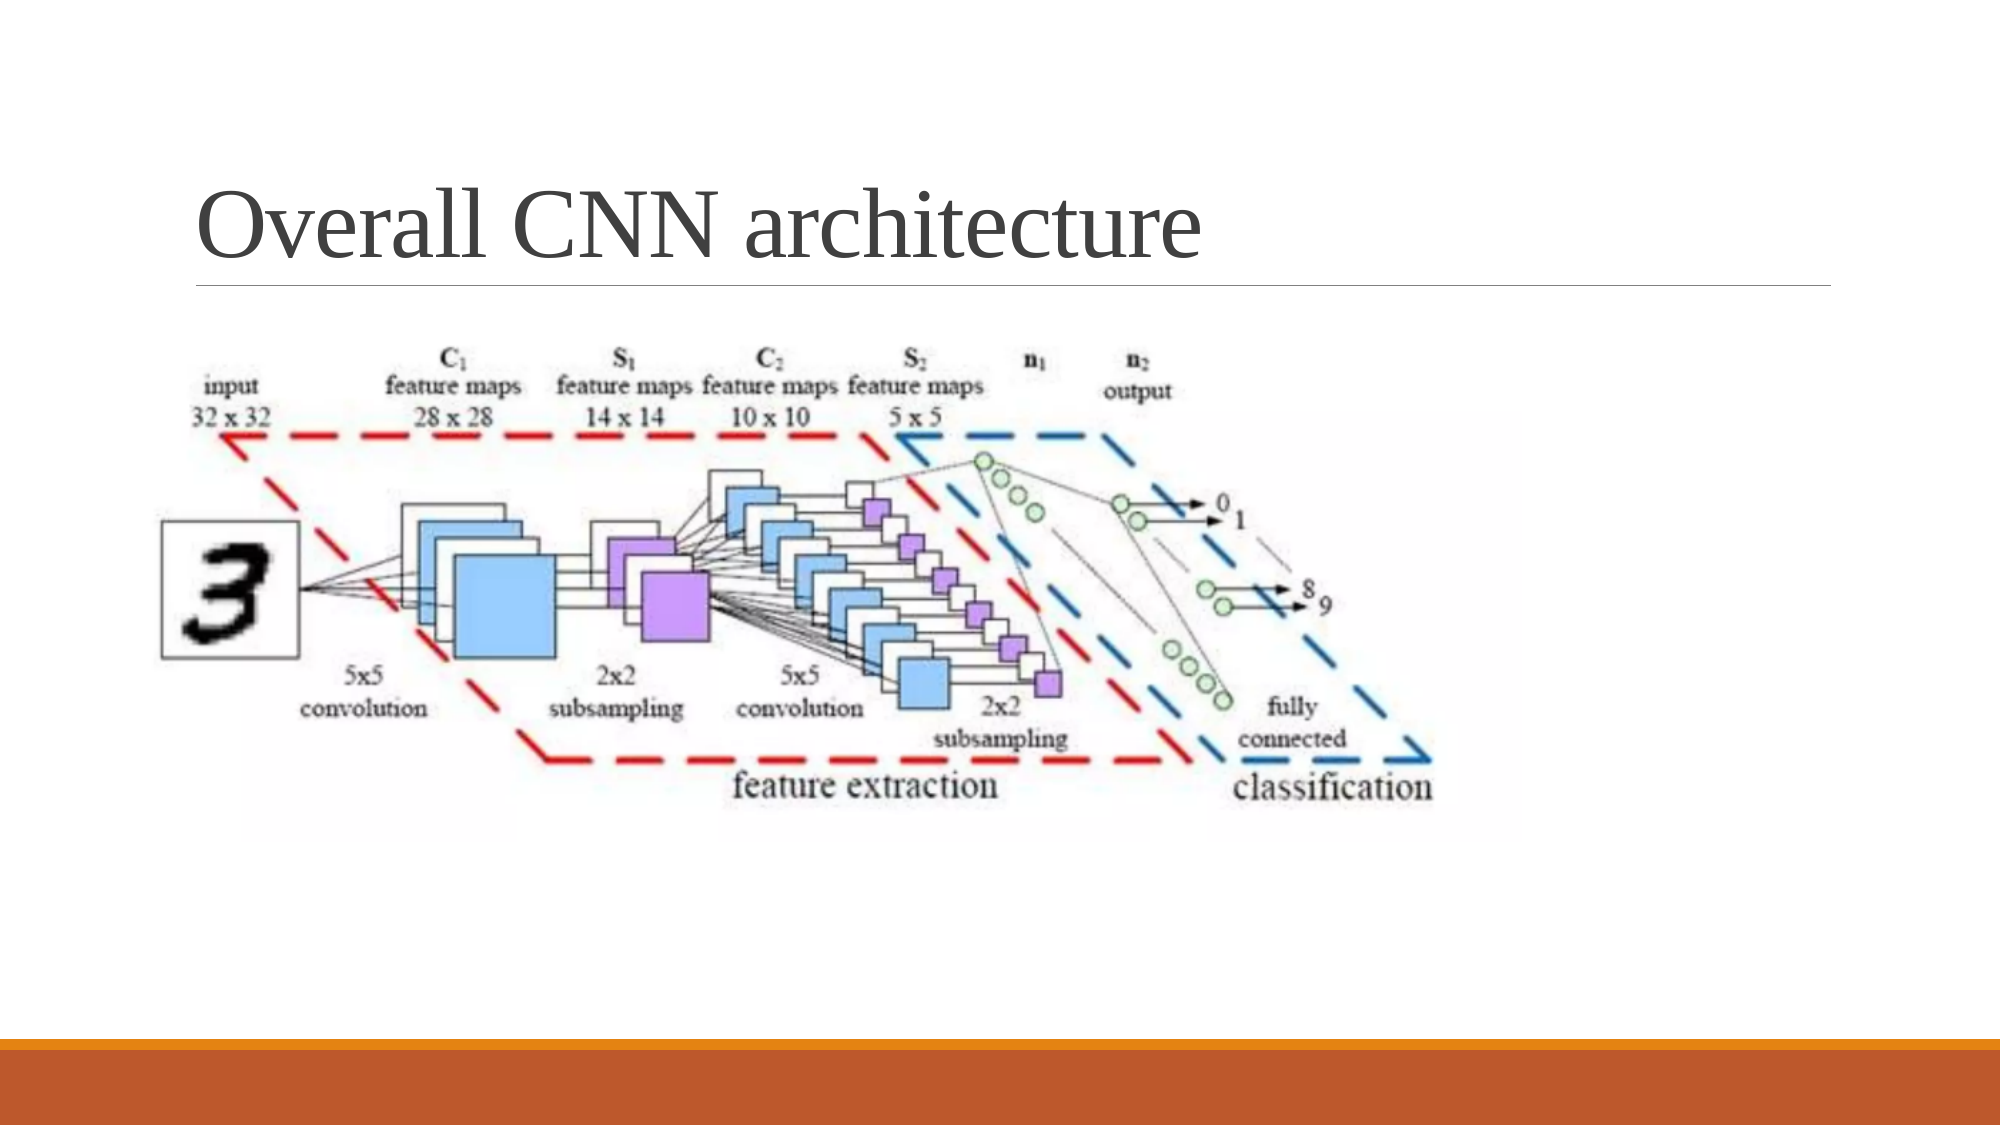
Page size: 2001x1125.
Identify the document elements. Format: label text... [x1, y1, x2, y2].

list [110, 316, 1522, 842]
title Overall CNN architecture [180, 47, 1830, 285]
